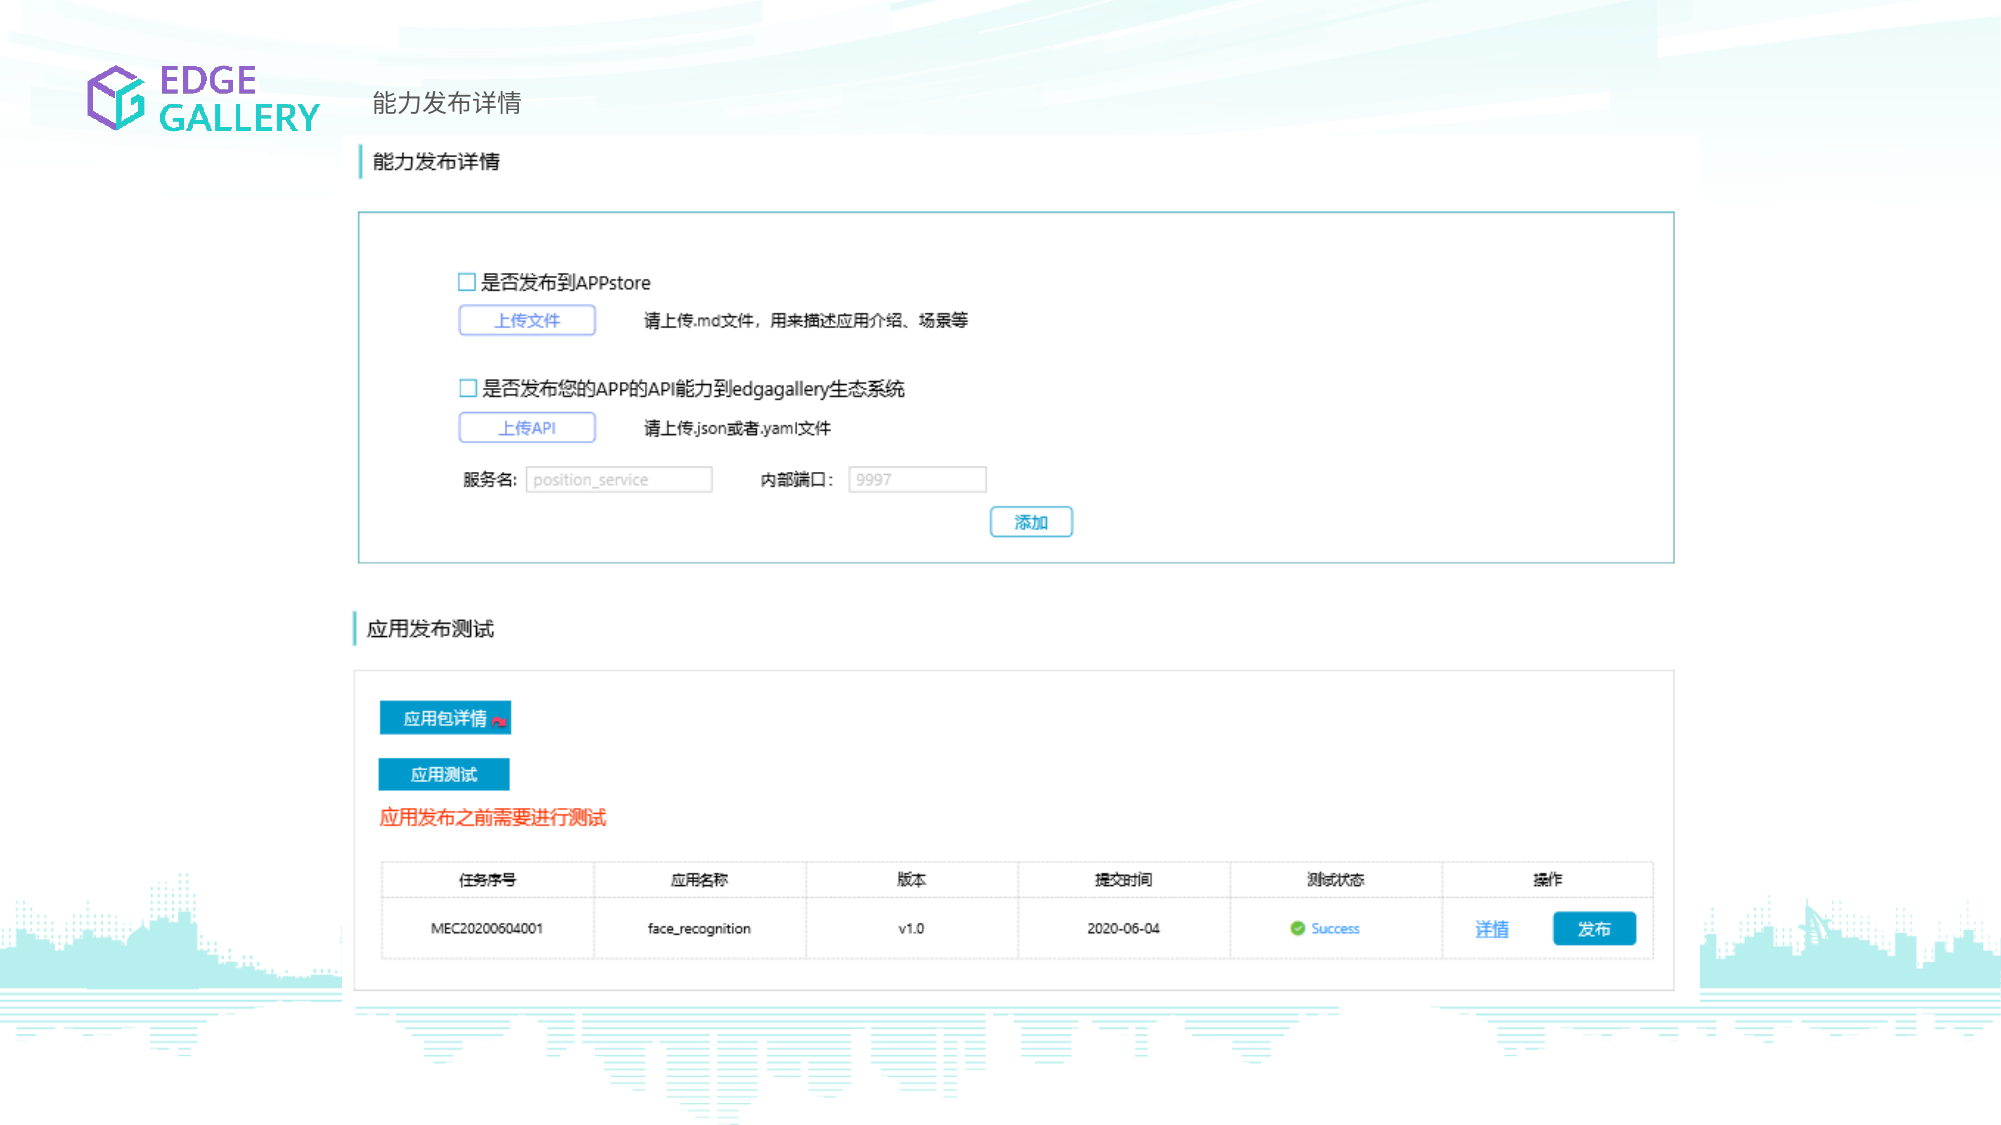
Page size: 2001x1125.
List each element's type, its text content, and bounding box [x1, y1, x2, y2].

text_box 能力发布详情 [357, 80, 640, 125]
picture [0, 0, 2001, 1125]
